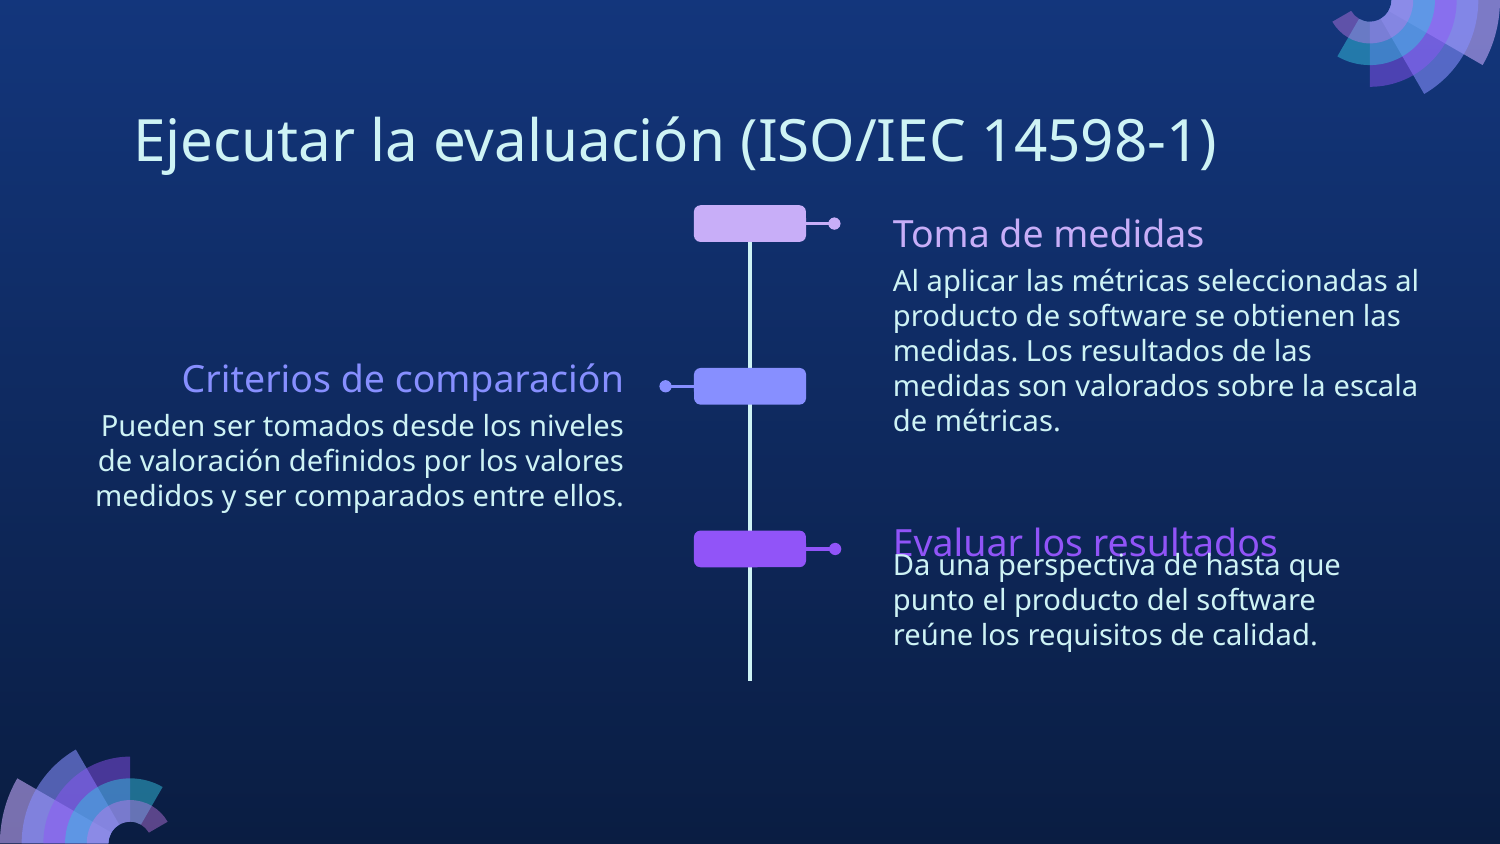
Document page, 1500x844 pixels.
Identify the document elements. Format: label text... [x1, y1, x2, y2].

text_box Al aplicar las métricas seleccionadas al producto de software se obtienen las medidas. Los resultados de las medidas son valorados sobre la escala de métricas. [877, 260, 1449, 337]
text_box [694, 368, 745, 404]
text_box [754, 368, 806, 404]
text_box Toma de medidas [877, 195, 1500, 260]
text_box Pueden ser tomados desde los niveles de valoración definidos por los valores medidos y ser comparados entre ellos. [74, 392, 640, 482]
text_box [694, 531, 745, 567]
text_box Da una perspectiva de hasta que punto el producto del software reúne los requisitos de calidad. [877, 531, 1398, 681]
text_box [751, 205, 806, 242]
text_box [754, 531, 806, 567]
text_box [694, 205, 749, 242]
text_box Criterios de comparación [19, 339, 640, 404]
title Ejecutar la evaluación (ISO/IEC 14598-1) [118, 88, 1382, 183]
text_box Evaluar los resultados [877, 503, 1443, 568]
